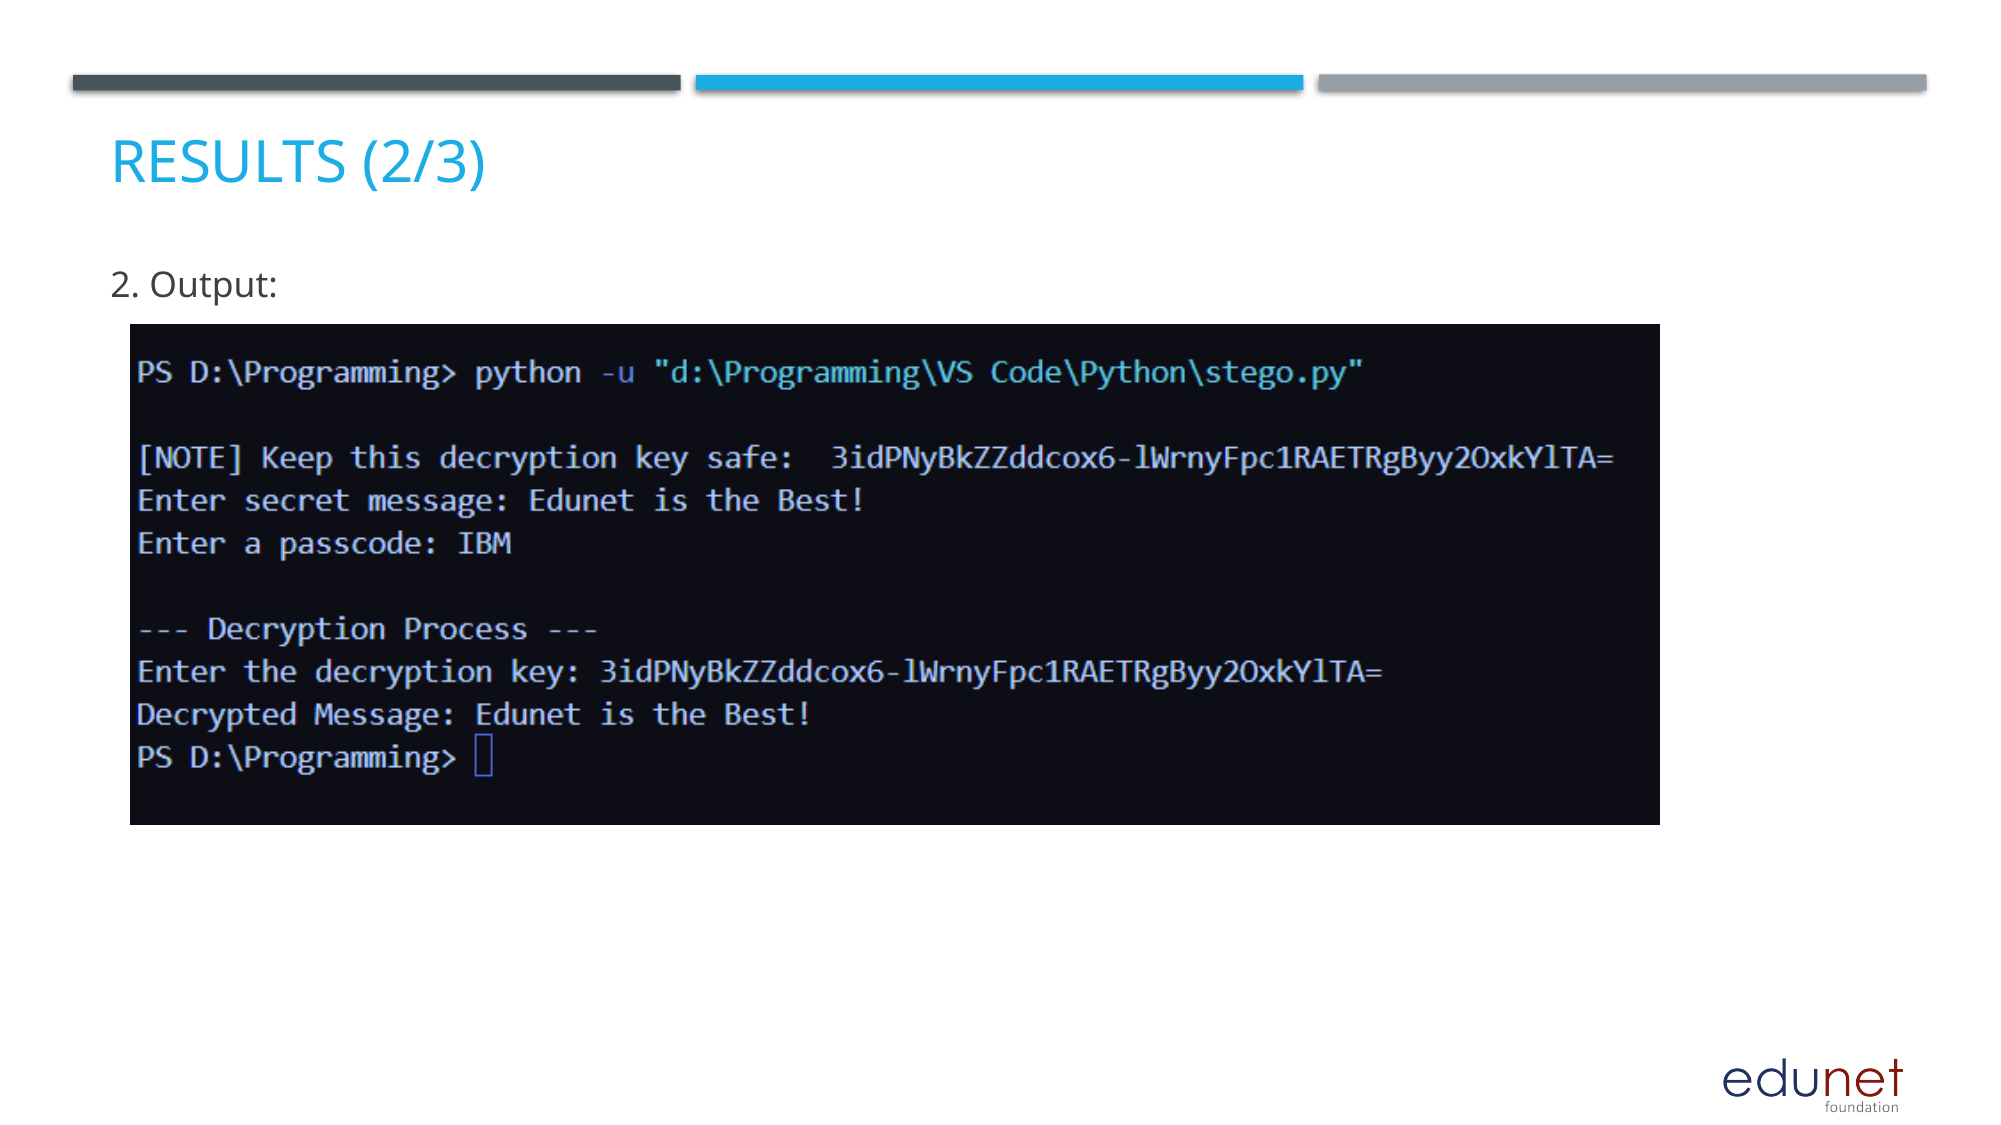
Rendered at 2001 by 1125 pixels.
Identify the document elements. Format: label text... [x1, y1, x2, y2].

picture [1719, 1056, 1905, 1116]
picture [129, 323, 1661, 825]
list 2. Output: [95, 213, 1905, 350]
title Results (2/3) [95, 115, 1905, 203]
